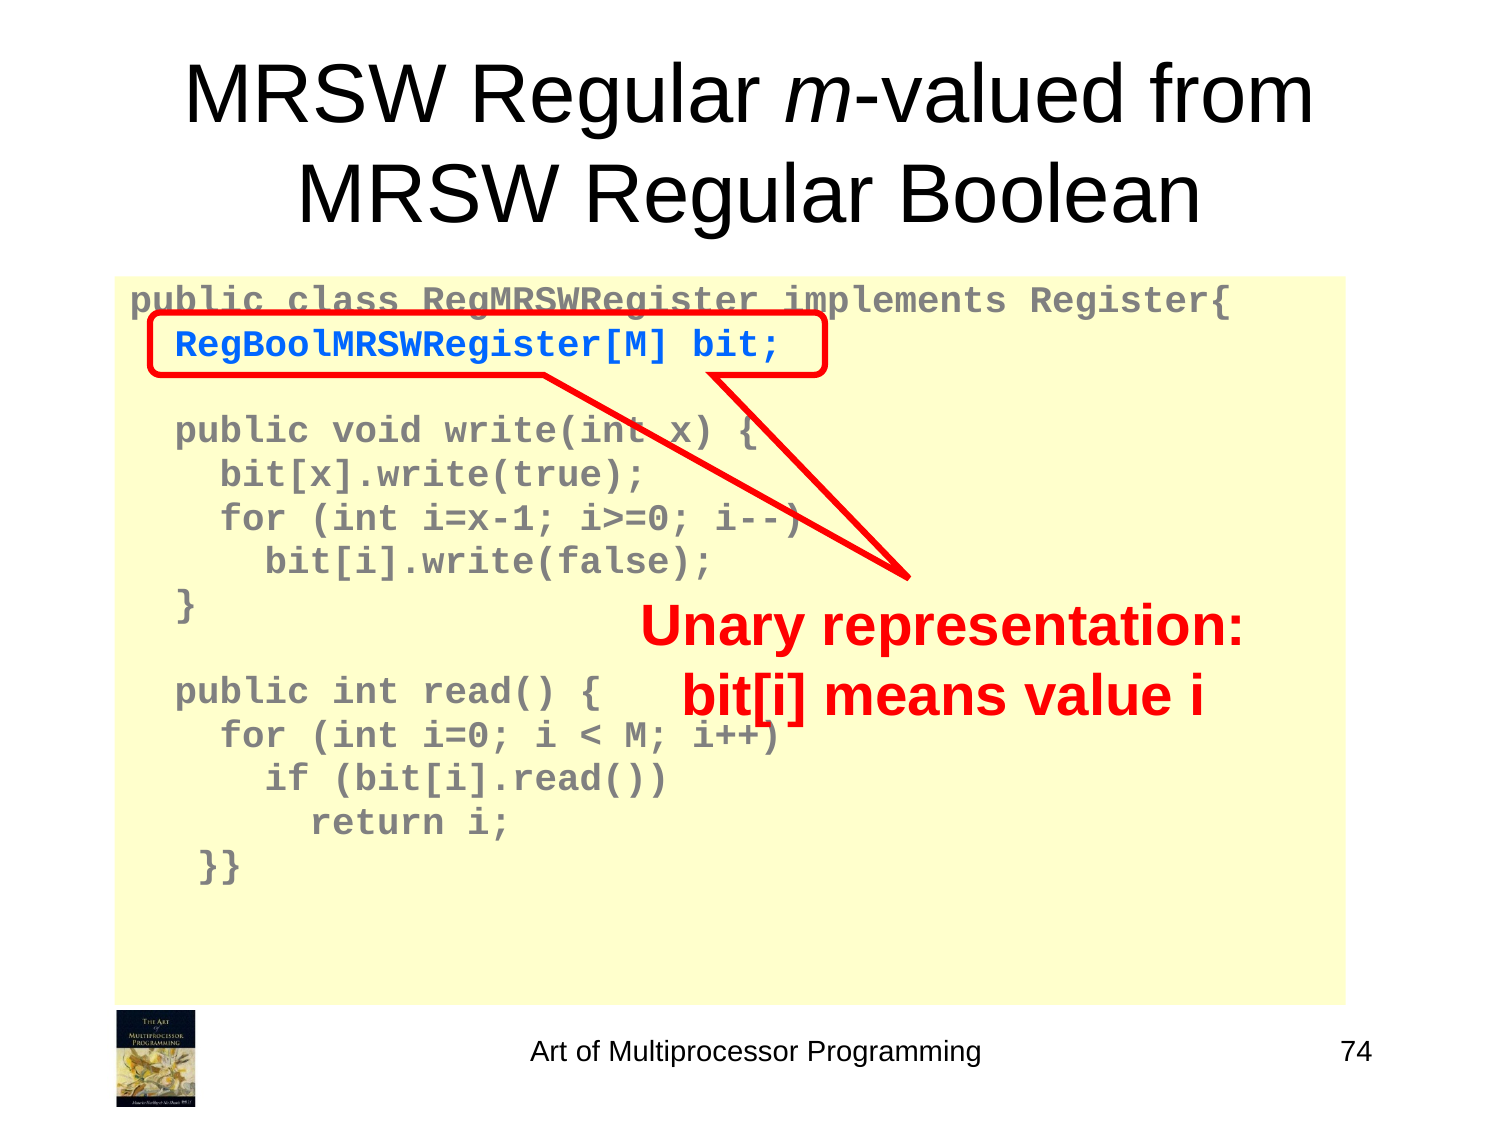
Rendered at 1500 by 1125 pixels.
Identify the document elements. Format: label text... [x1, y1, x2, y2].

list public class RegMRSWRegister implements Register{ RegBoolMRSWRegister[M] bit; public void write(int x) { bit[x].write(true); for (int i=x-1; i>=0; i--) bit[i].write(false); } public int read() { for (int i=0; i < M; i++) if (bit[i].read()) return i; }} [114, 276, 1346, 1006]
picture [107, 1010, 204, 1107]
text_box [149, 312, 910, 579]
footer Art of Multiprocessor Programming [499, 1024, 1013, 1103]
title MRSW Regular m-valued from MRSW Regular Boolean [74, 44, 1426, 233]
text_box 74 [1074, 1024, 1388, 1100]
text_box Unary representation: bit[i] means value i [624, 580, 1263, 735]
